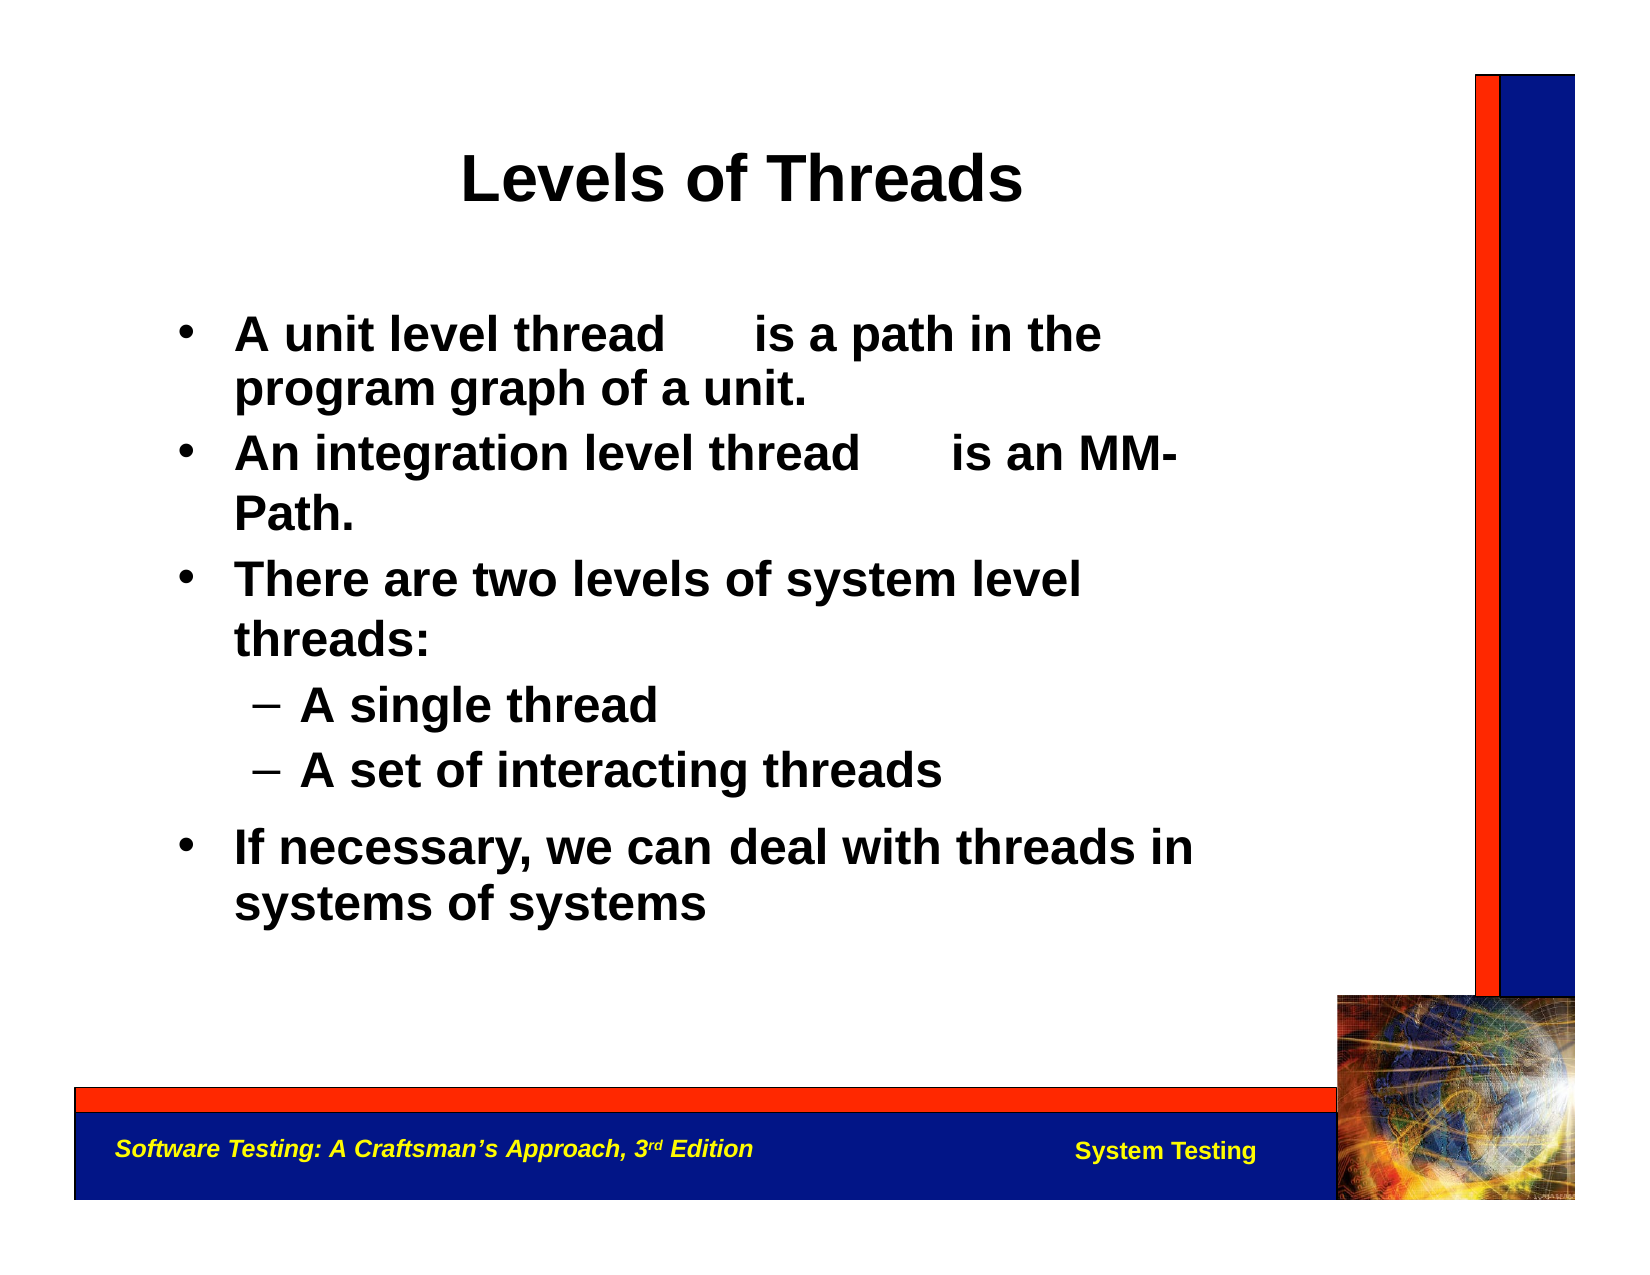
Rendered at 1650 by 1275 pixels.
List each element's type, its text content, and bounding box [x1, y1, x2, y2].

title Levels of Threads [234, 119, 1416, 348]
slide_number System Testing [1072, 1134, 1263, 1275]
picture [1337, 995, 1575, 1200]
footer Software Testing: A Craftsman’s Approach, 3rd Edition [112, 1132, 765, 1275]
text_box A unit level thread is a path in the program graph of a unit. An integration level thread is an MM-Path. There are two levels of system level threads: A single thread A set of interacting threads If necessary, we can deal with threads in systems of systems [175, 307, 1298, 931]
